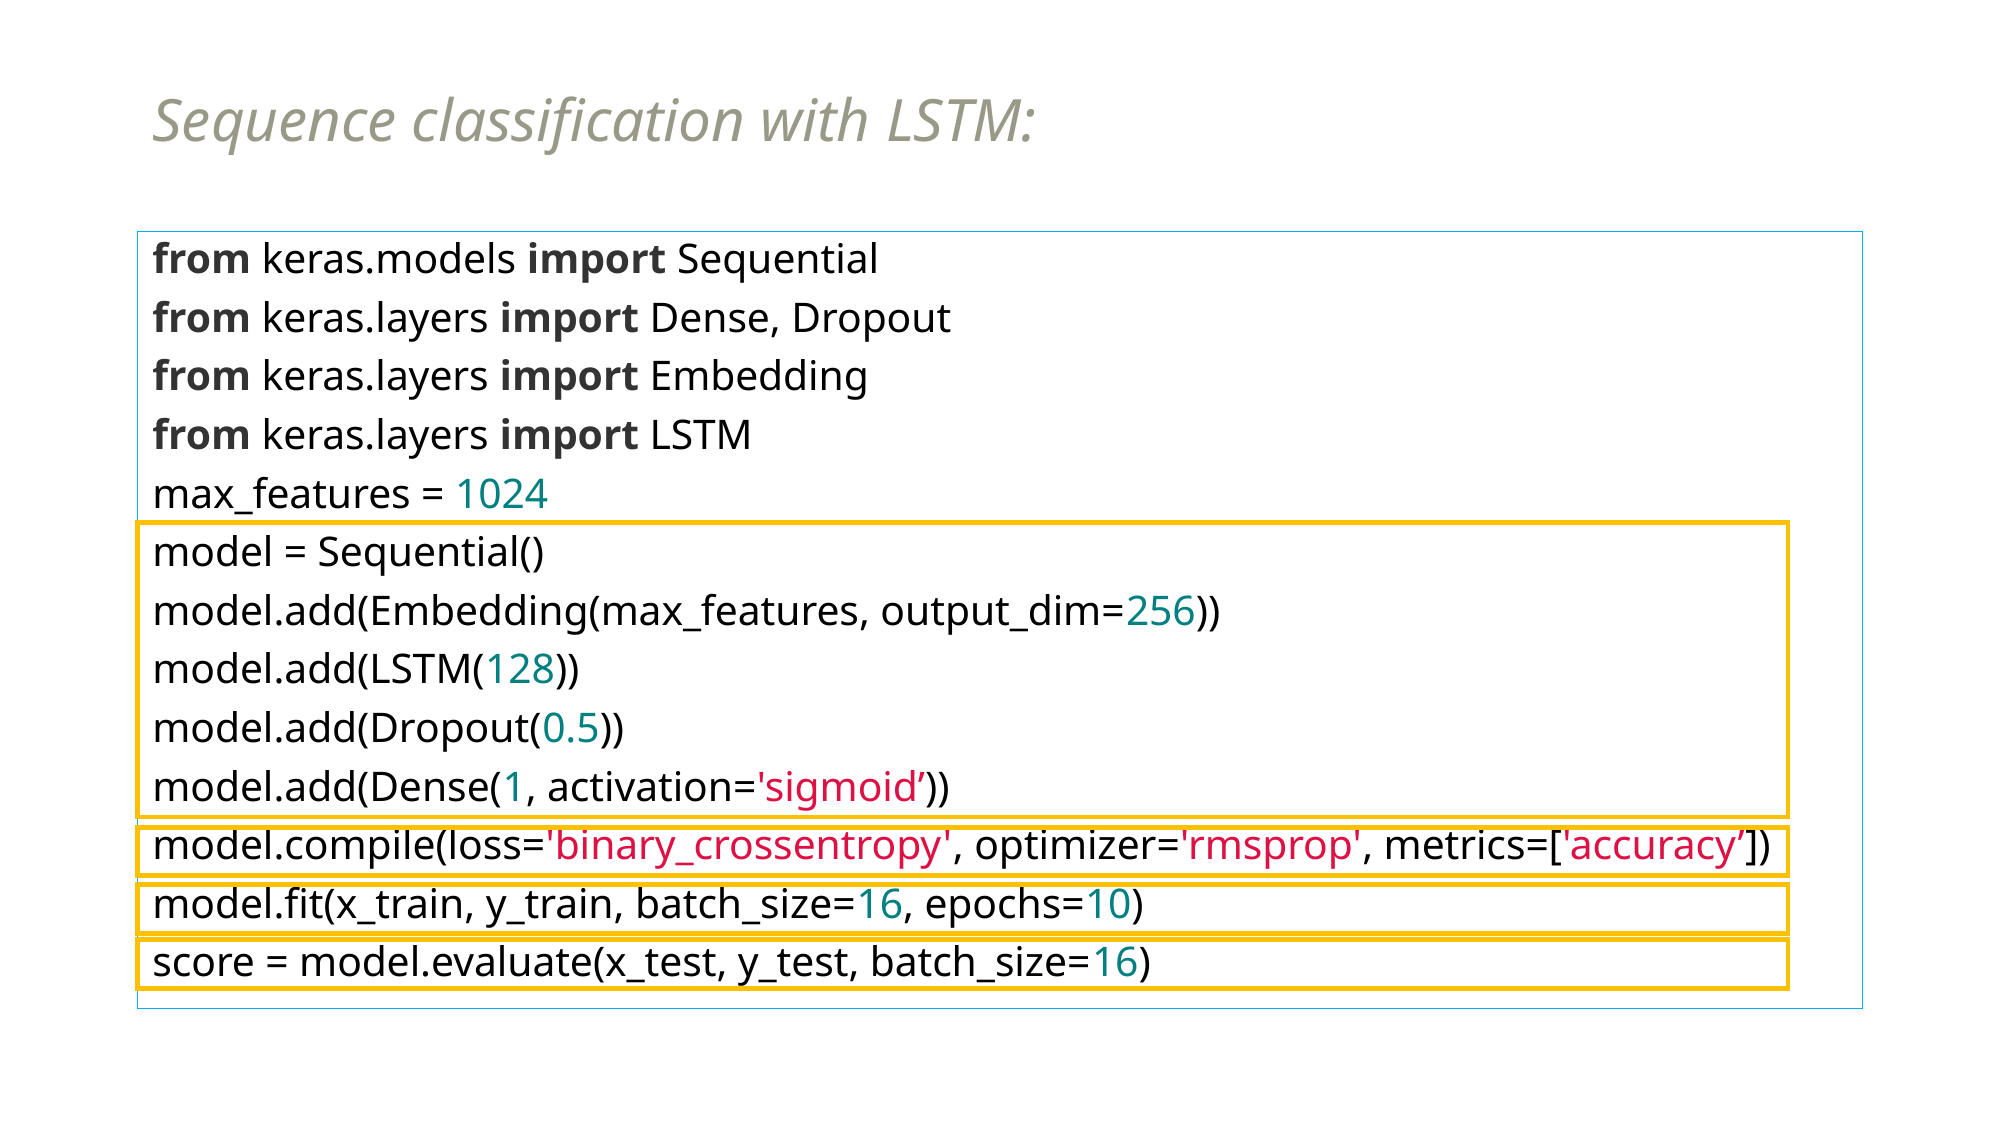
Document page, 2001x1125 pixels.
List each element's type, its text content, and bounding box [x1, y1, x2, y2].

title Sequence classification with LSTM: [137, 59, 1863, 187]
text_box [136, 521, 1789, 818]
list from keras.models import Sequential from keras.layers import Dense, Dropout from keras.layers import Embedding from keras.layers import LSTM max_features = 1024 model = Sequential() model.add(Embedding(max_features, output_dim=256)) model.add(LSTM(128)) model.add(Dropout(0.5)) model.add(Dense(1, activation='sigmoid’)) model.compile(loss='binary_crossentropy', optimizer='rmsprop', metrics=['accuracy’]) model.fit(x_train, y_train, batch_size=16, epochs=10) score = model.evaluate(x_test, y_test, batch_size=16) [137, 231, 1863, 1009]
text_box [136, 884, 1789, 934]
text_box [136, 939, 1789, 989]
text_box [136, 826, 1789, 877]
